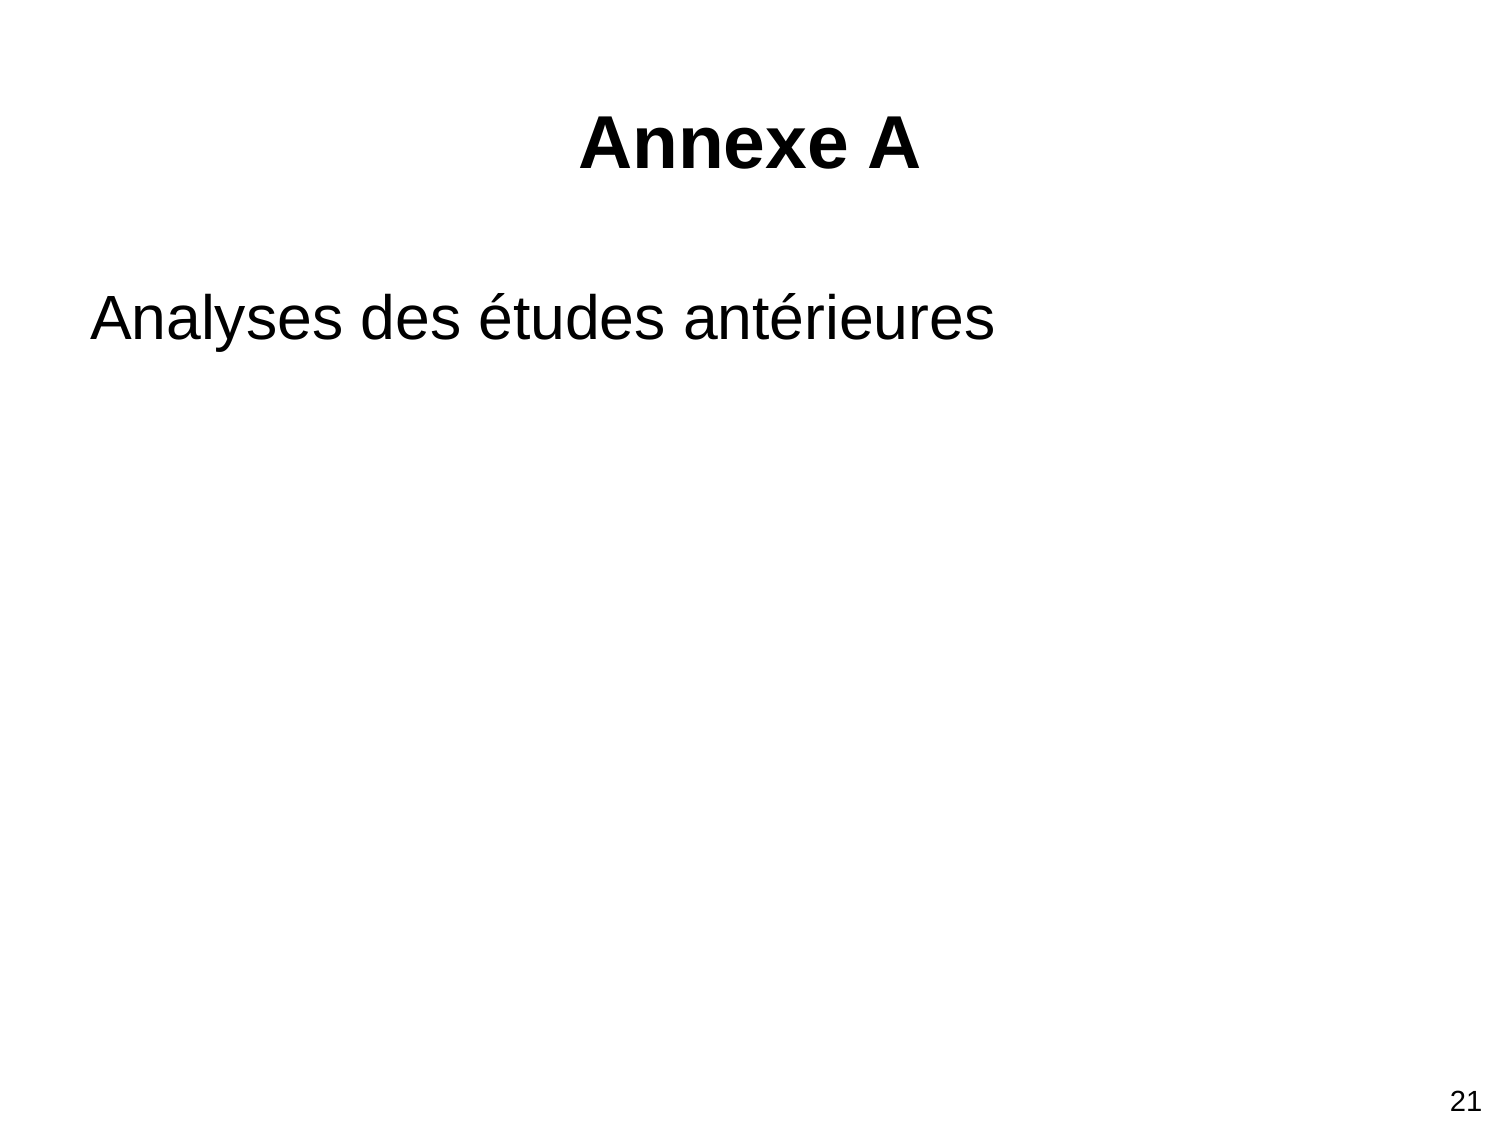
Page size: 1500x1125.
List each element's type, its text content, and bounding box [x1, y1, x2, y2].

text_box 21 [1435, 1074, 1500, 1125]
title Annexe A [75, 45, 1425, 233]
list Analyses des études antérieures [75, 262, 1425, 1078]
